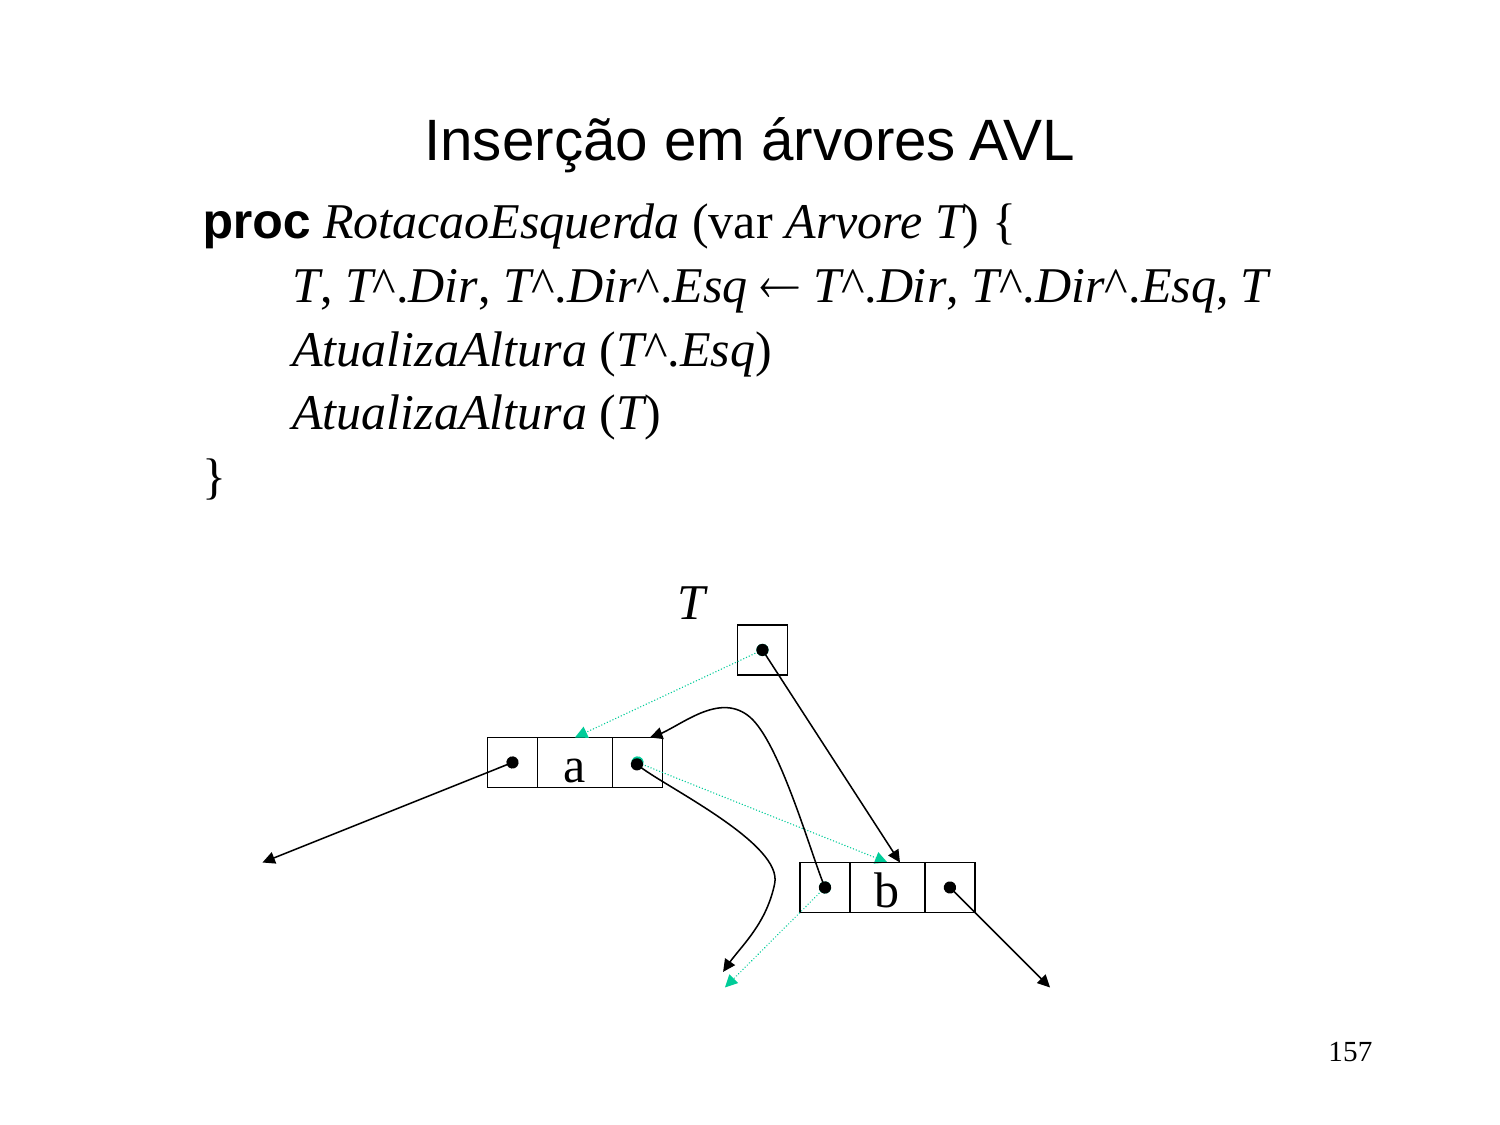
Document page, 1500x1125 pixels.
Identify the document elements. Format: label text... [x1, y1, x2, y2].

title Inserção em árvores AVL [112, 99, 1388, 175]
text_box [112, 537, 1126, 1051]
list proc RotacaoEsquerda (var Arvore T) { T, T^.Dir, T^.Dir^.Esq ¬ T^.Dir, T^.Dir^.Esq, T AtualizaAltura (T^.Esq) AtualizaAltura (T) } [112, 187, 1388, 538]
slide_number 157 [1074, 1025, 1388, 1100]
